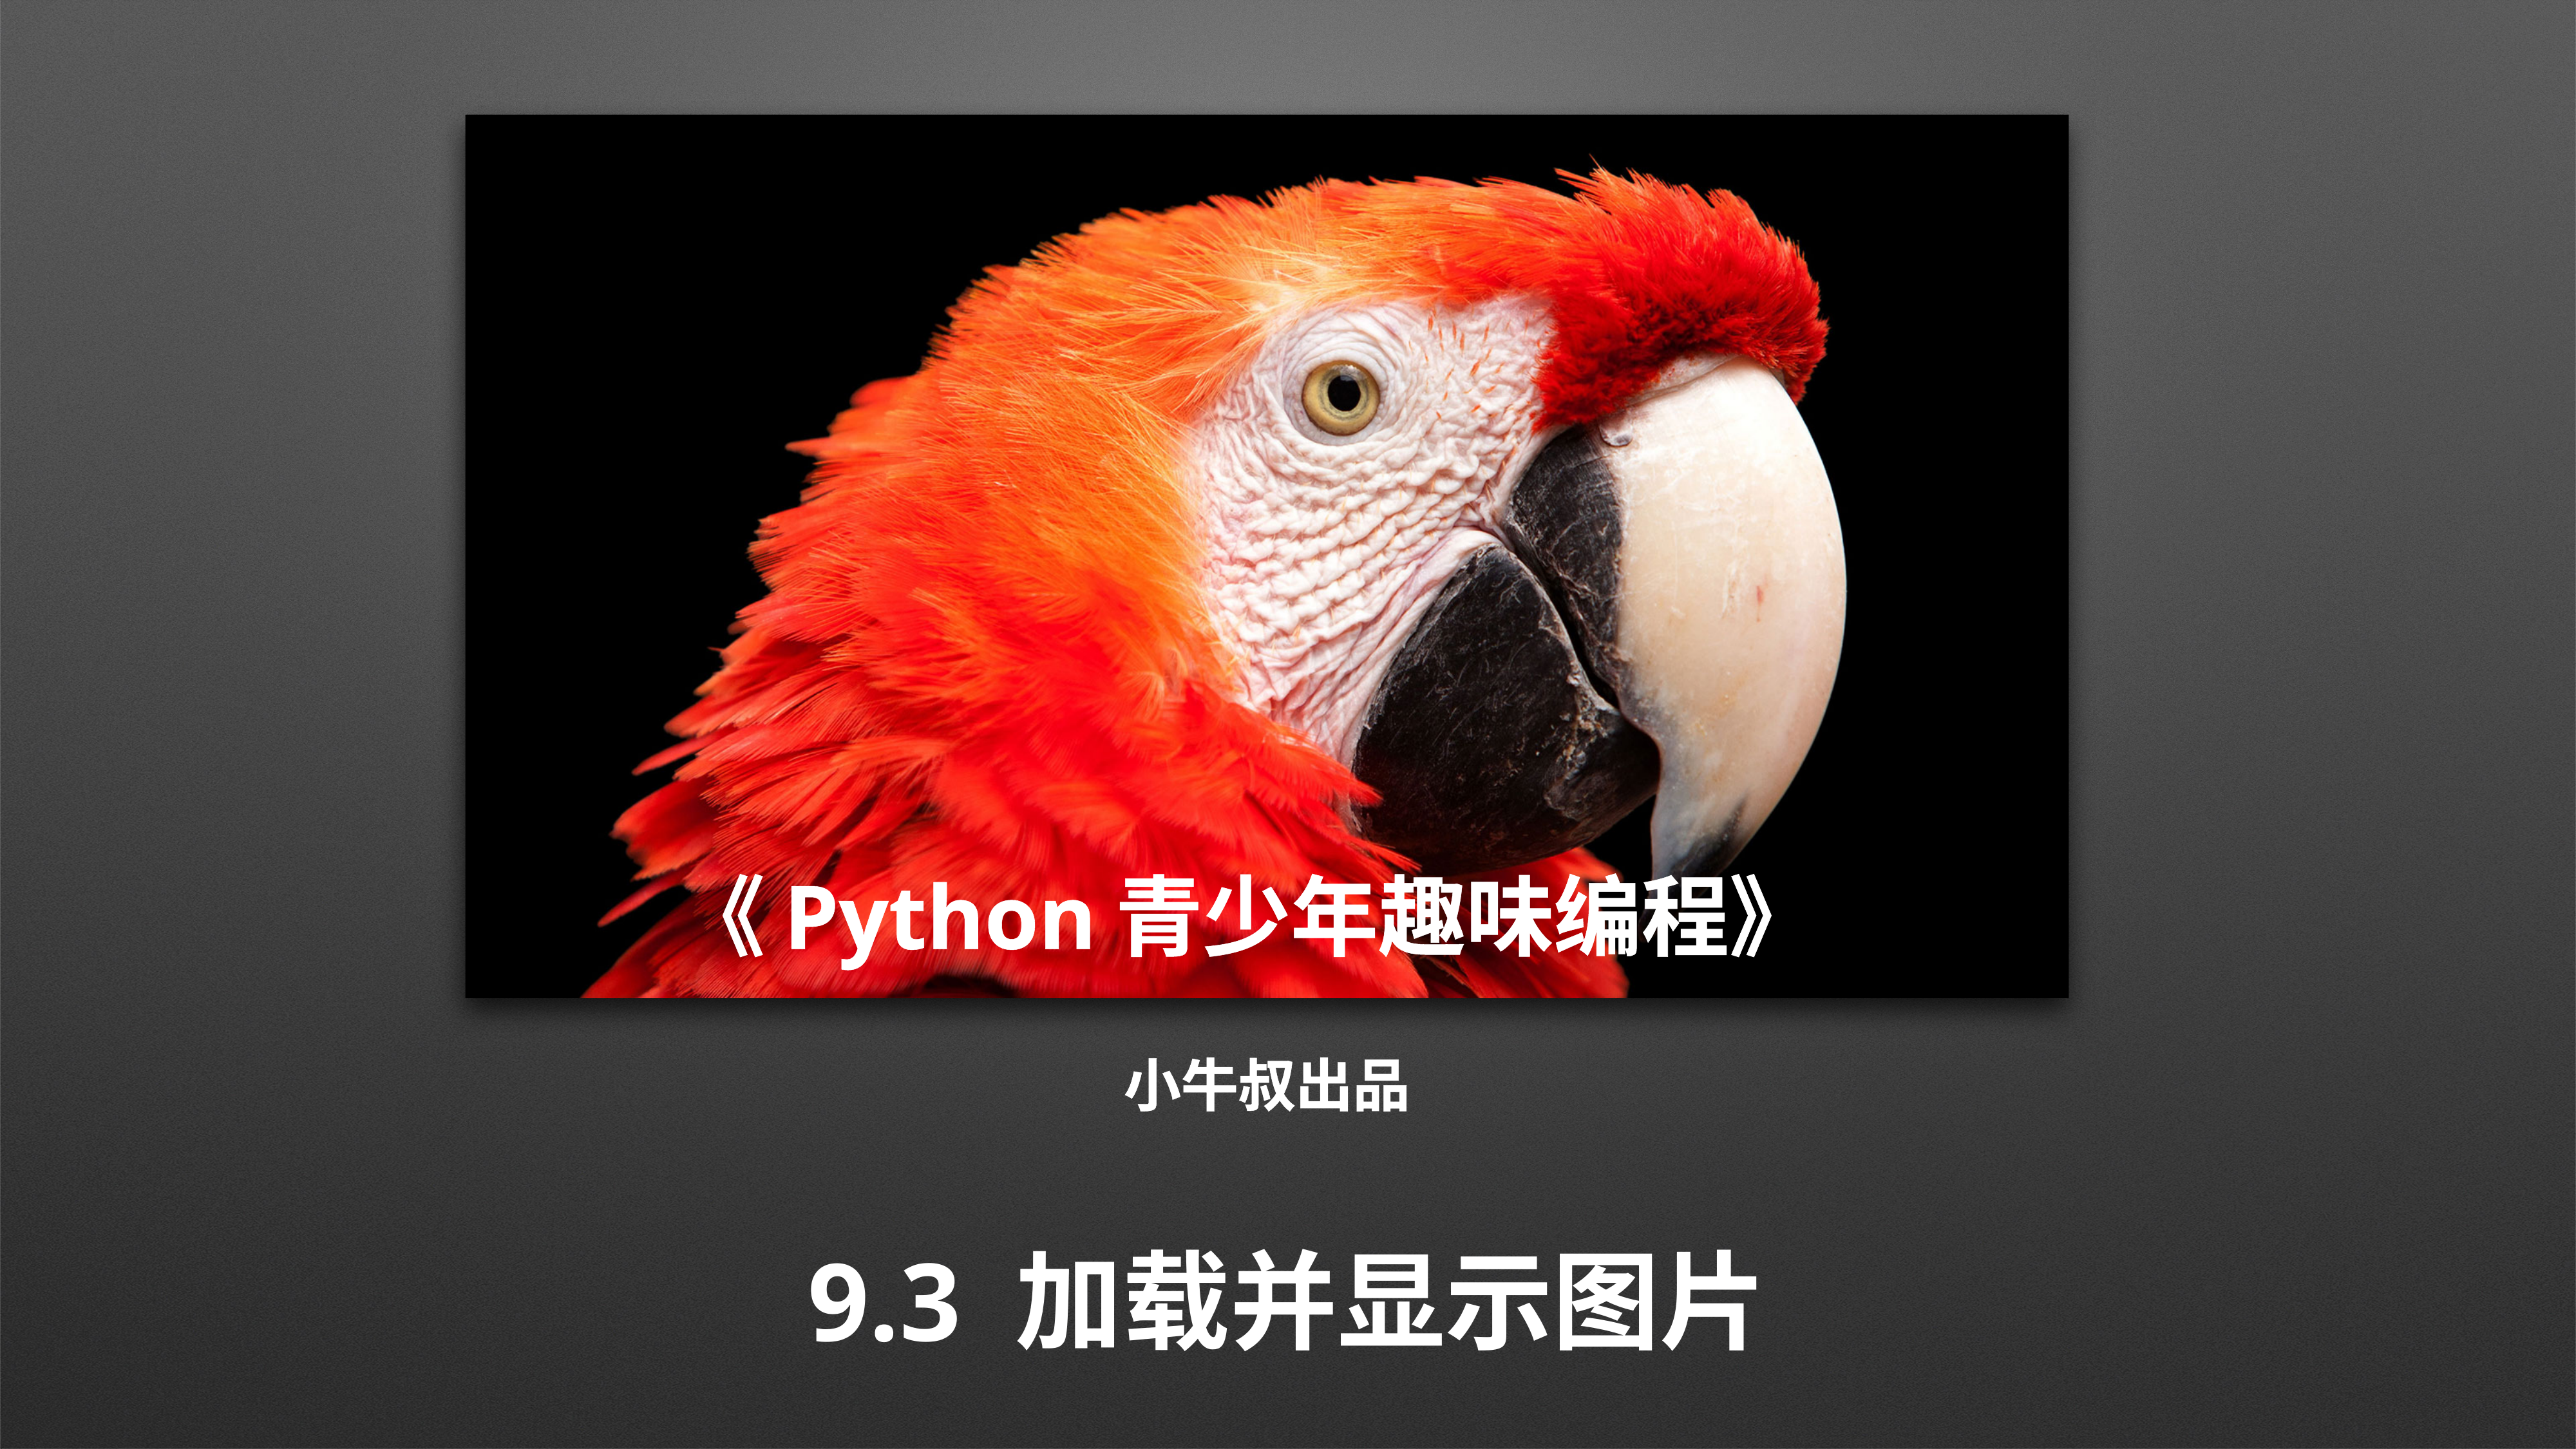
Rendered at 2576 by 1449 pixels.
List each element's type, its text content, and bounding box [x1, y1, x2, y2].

list 《Python青少年趣味编程》 小牛叔出品 [225, 844, 2309, 1124]
title 9.3 加载并显示图片 [150, 1206, 2426, 1368]
picture [0, 0, 2576, 1449]
